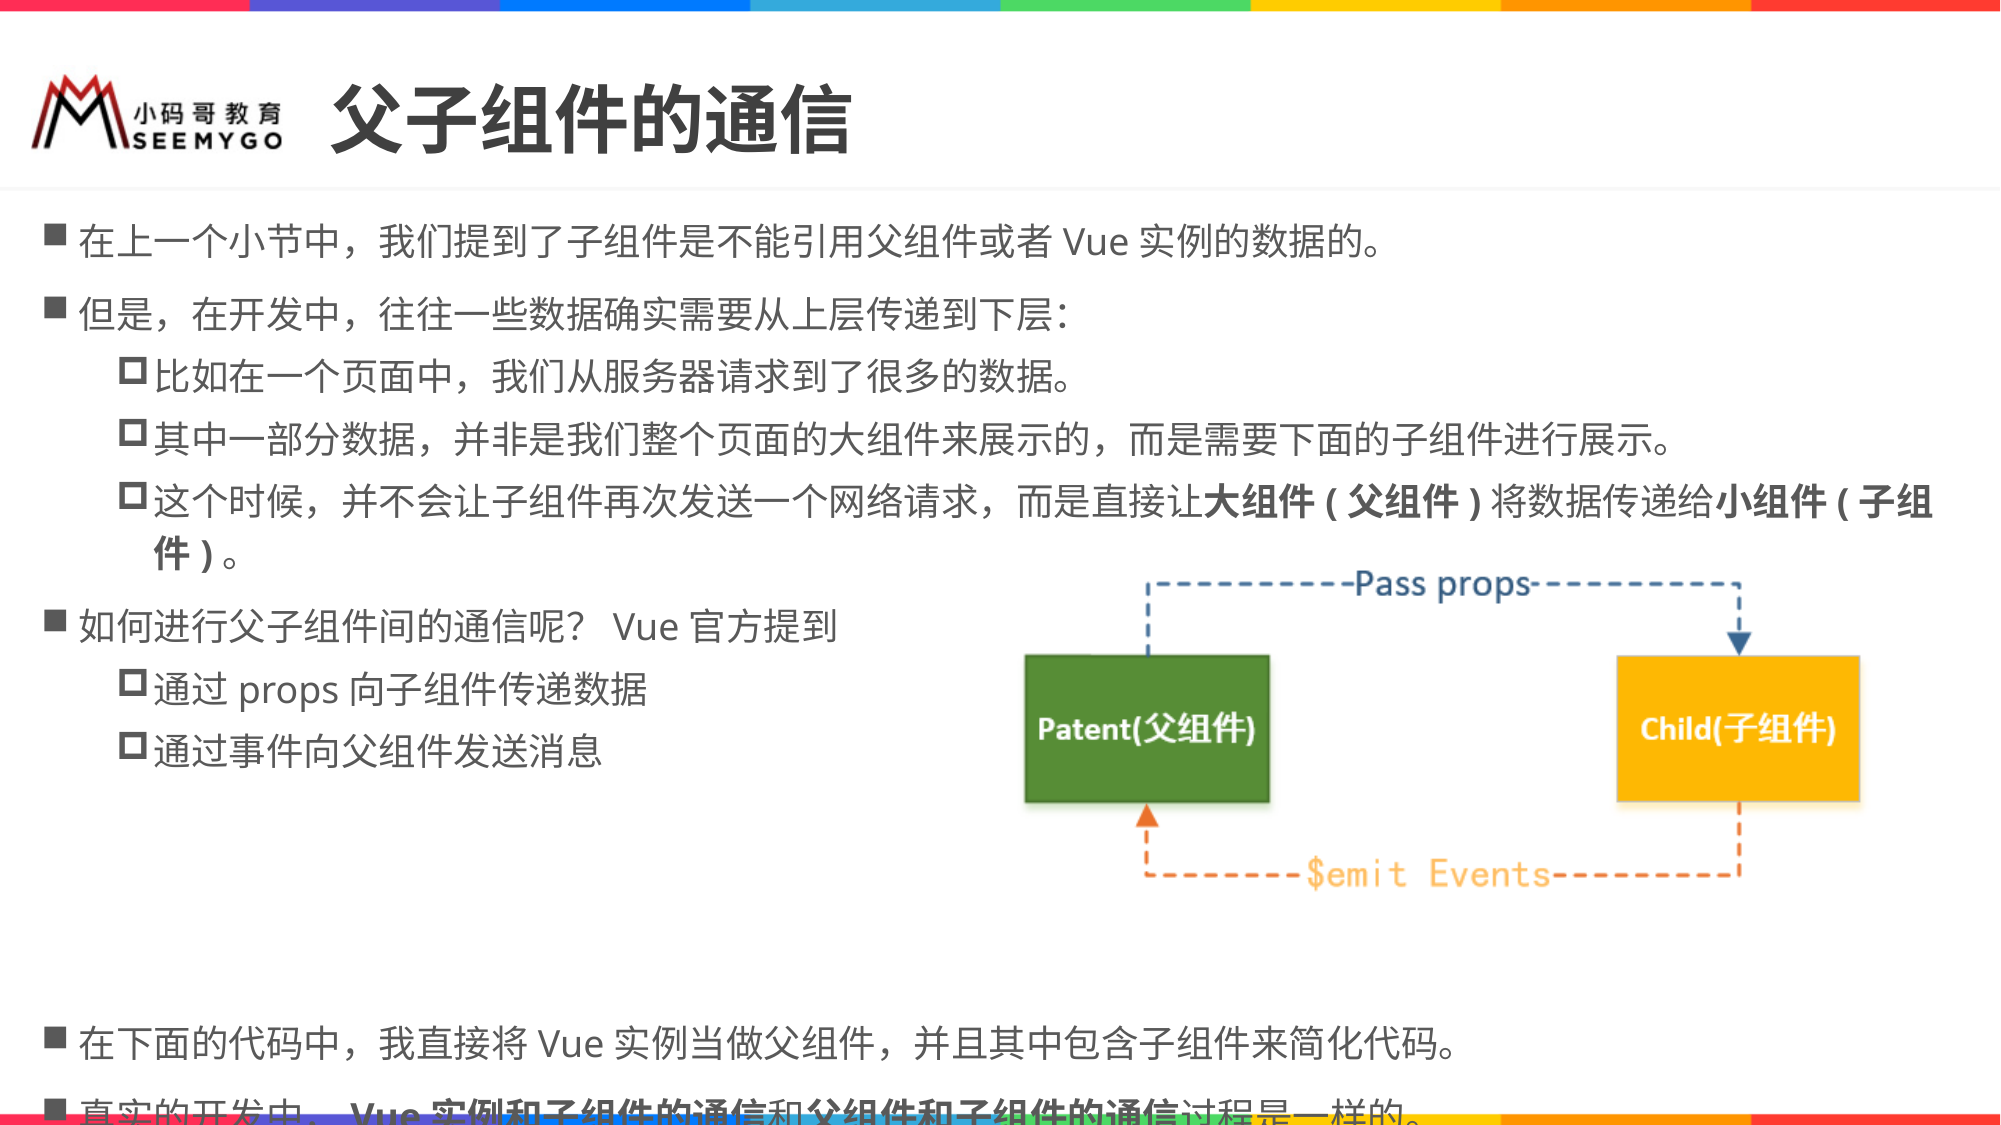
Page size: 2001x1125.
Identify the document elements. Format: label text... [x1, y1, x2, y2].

picture [0, 0, 2001, 1125]
list 在上一个小节中，我们提到了子组件是不能引用父组件或者Vue实例的数据的。 但是，在开发中，往往一些数据确实需要从上层传递到下层： 比如在一个页面中，我们从服务器请求到了很多的数据。 其中一部分数据，并非是我们整个页面的大组件来展示的，而是需要下面的子组件进行展示。 这个时候，并不会让子组件再次发送一个网络请求，而是直接让大组件(父组件)将数据传递给小组件(子组件)。 如何进行父子组件间的通信呢？Vue官方提到 通过props向子组件传递数据 通过事件向父组件发送消息 在下面的代码中，我直接将Vue实例当做父组件，并且其中包含子组件来简化代码。 真实的开发中，Vue实例和子组件的通信和父组件和子组件的通信过程是一样的。 [26, 203, 1974, 1097]
title 父子组件的通信 [314, 64, 1968, 182]
